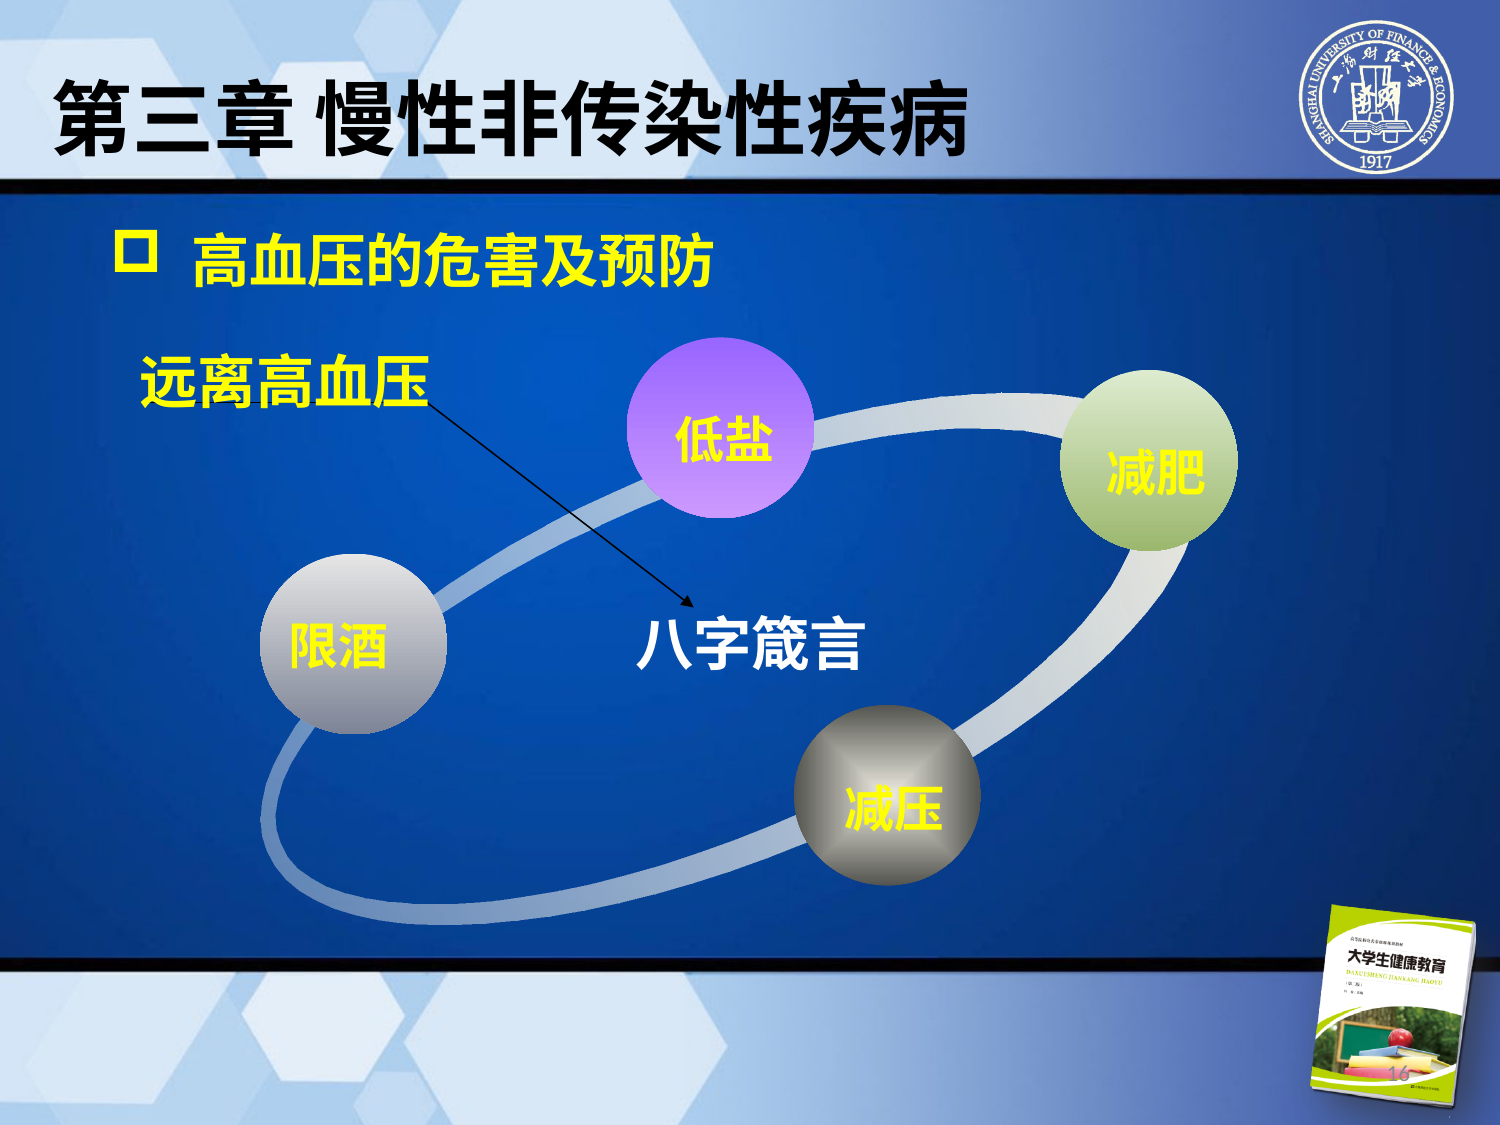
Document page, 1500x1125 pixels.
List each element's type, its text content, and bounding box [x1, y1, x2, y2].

picture [0, 0, 1500, 1125]
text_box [124, 337, 1238, 919]
title 第三章 慢性非传染性疾病 [35, 60, 1386, 153]
text_box 高血压的危害及预防 [95, 216, 840, 302]
slide_number 16 [1075, 1042, 1426, 1103]
